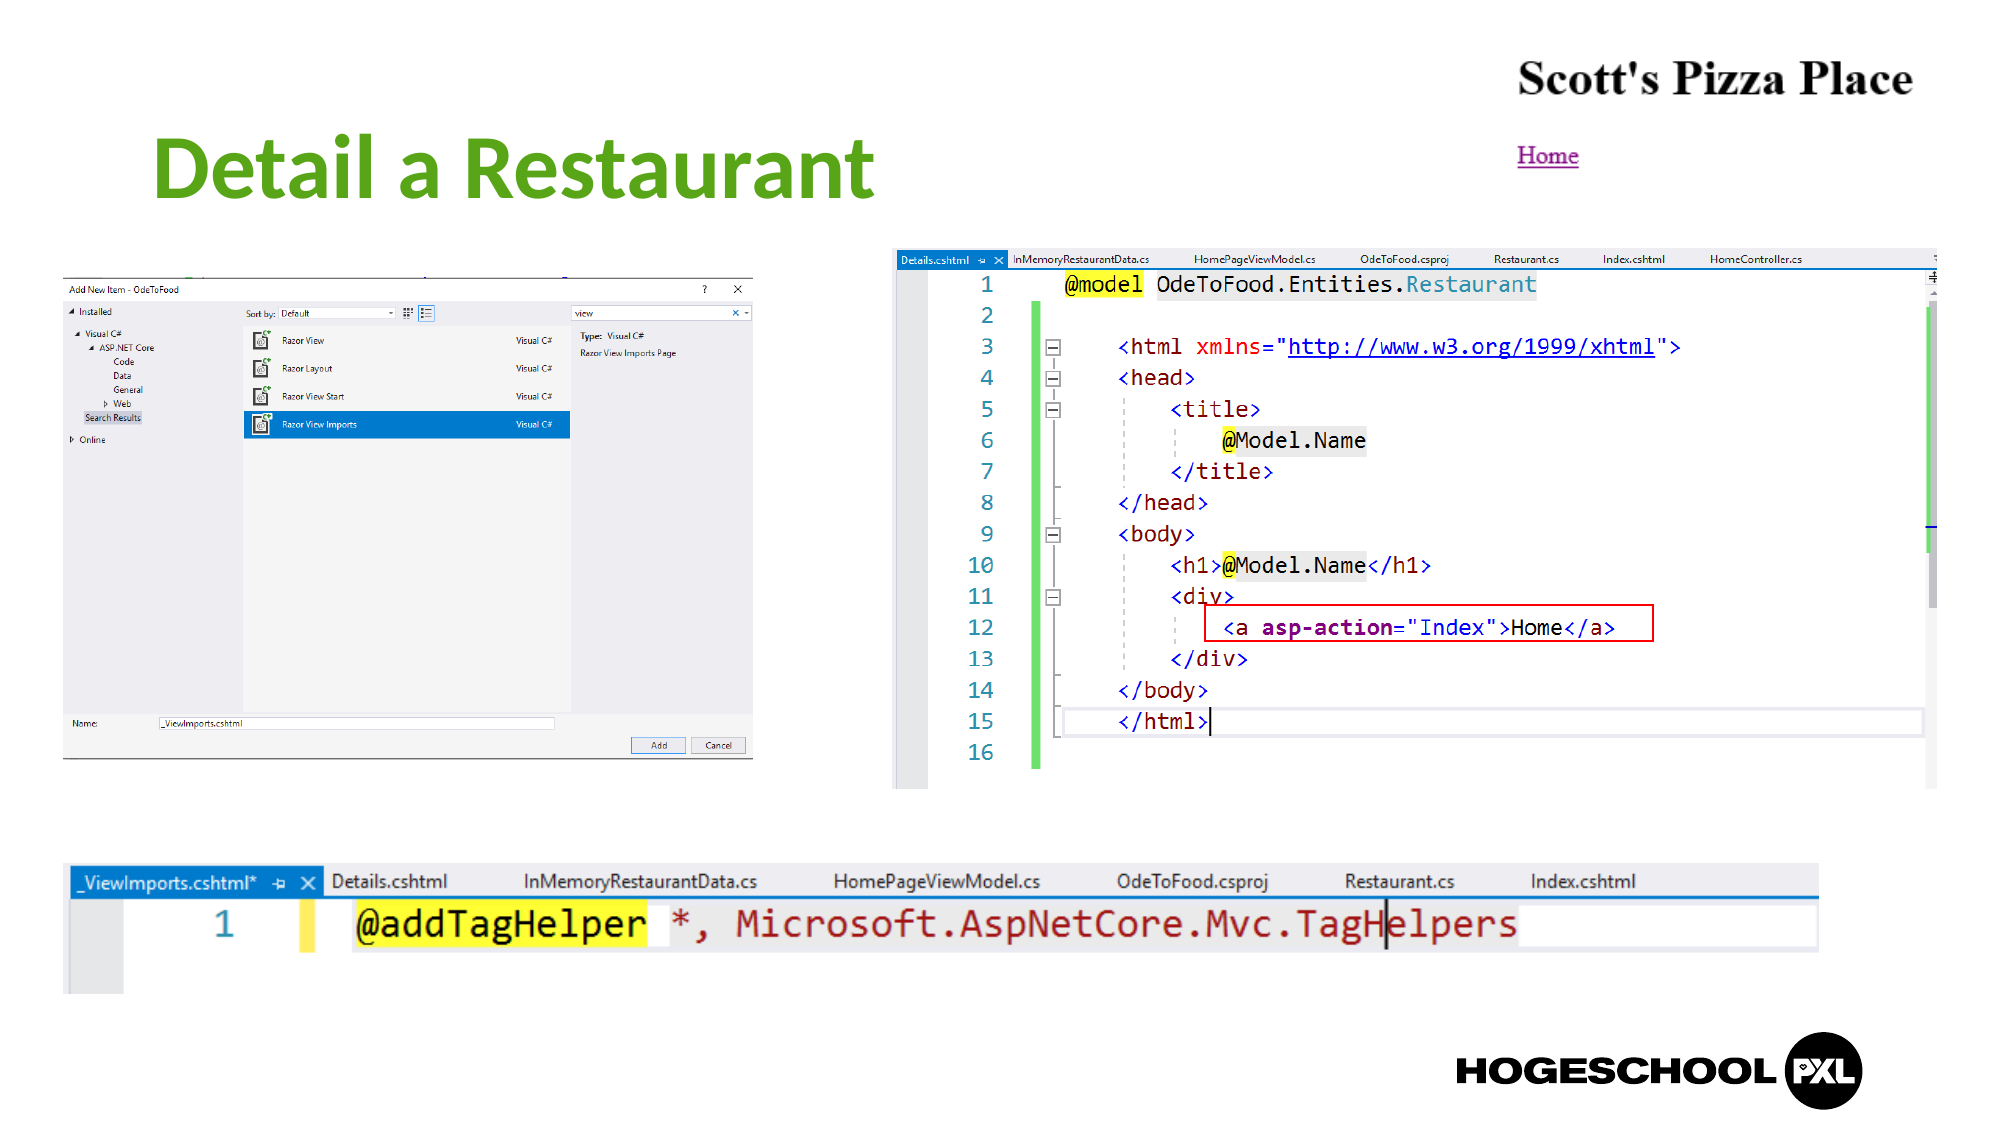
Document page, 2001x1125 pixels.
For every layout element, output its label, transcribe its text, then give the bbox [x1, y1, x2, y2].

picture [891, 248, 1937, 789]
picture [63, 863, 1819, 994]
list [63, 277, 753, 760]
title Detail a Restaurant [137, 59, 1863, 278]
picture [1507, 49, 1971, 192]
